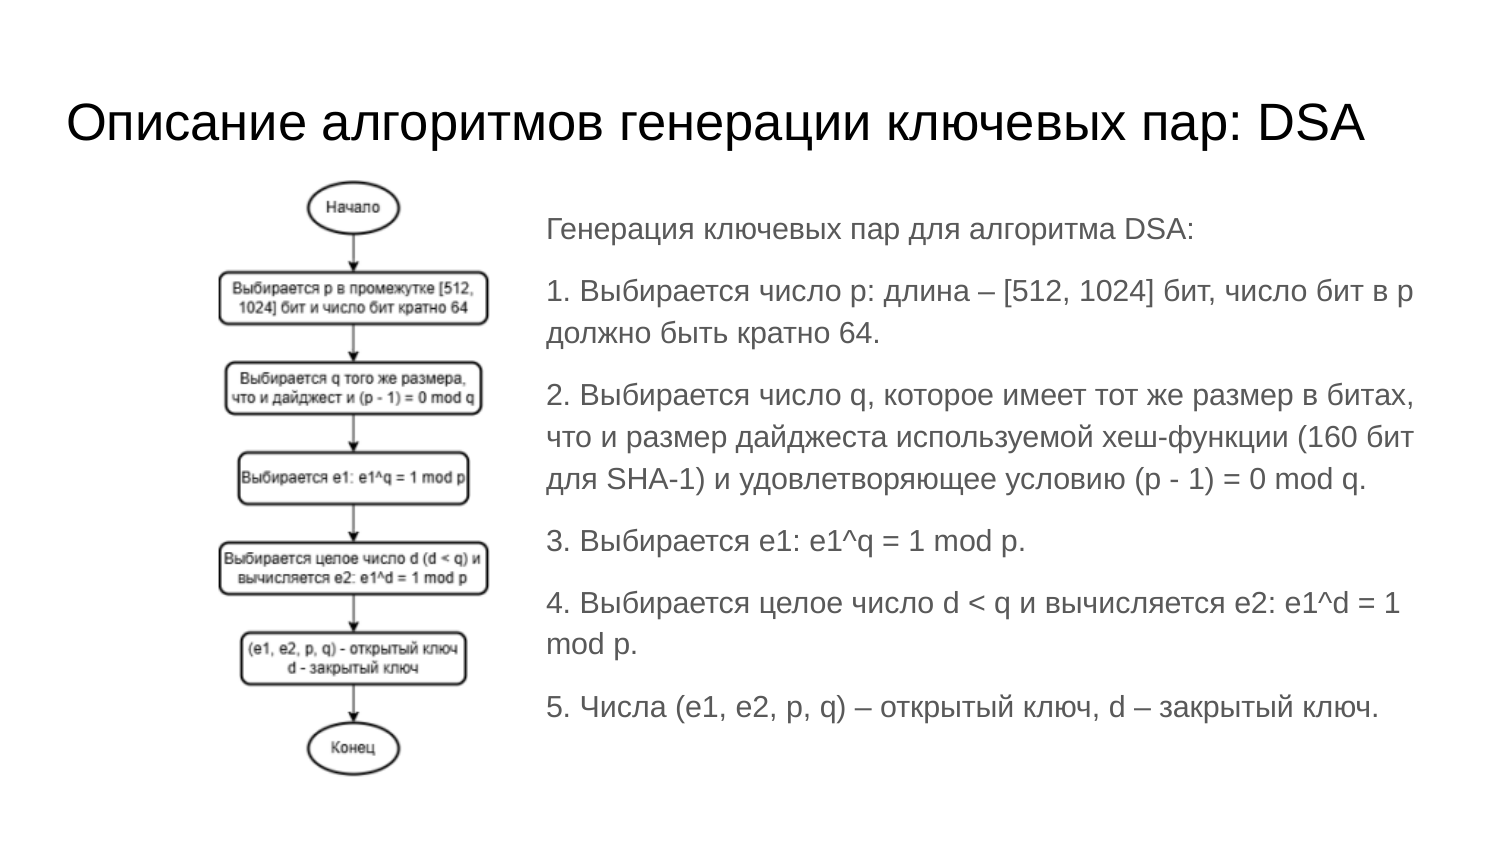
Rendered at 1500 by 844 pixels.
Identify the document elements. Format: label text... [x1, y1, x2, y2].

title Описание алгоритмов генерации ключевых пар: DSA [51, 72, 1449, 167]
picture [193, 166, 509, 794]
list Генерация ключевых пар для алгоритма DSA: 1. Выбирается число p: длина – [512, 1024] бит, число бит в p должно быть кратно 64. 2. Выбирается число q, которое имеет тот же размер в битах, что и размер дайджеста используемой хеш-функции (160 бит для SHA-1) и удовлетворяющее условию (p - 1) = 0 mod q. 3. Выбирается e1: e1^q = 1 mod p. 4. Выбирается целое число d < q и вычисляется e2: e1^d = 1 mod p. 5. Числа (e1, e2, p, q) – открытый ключ, d – закрытый ключ. [531, 189, 1449, 750]
